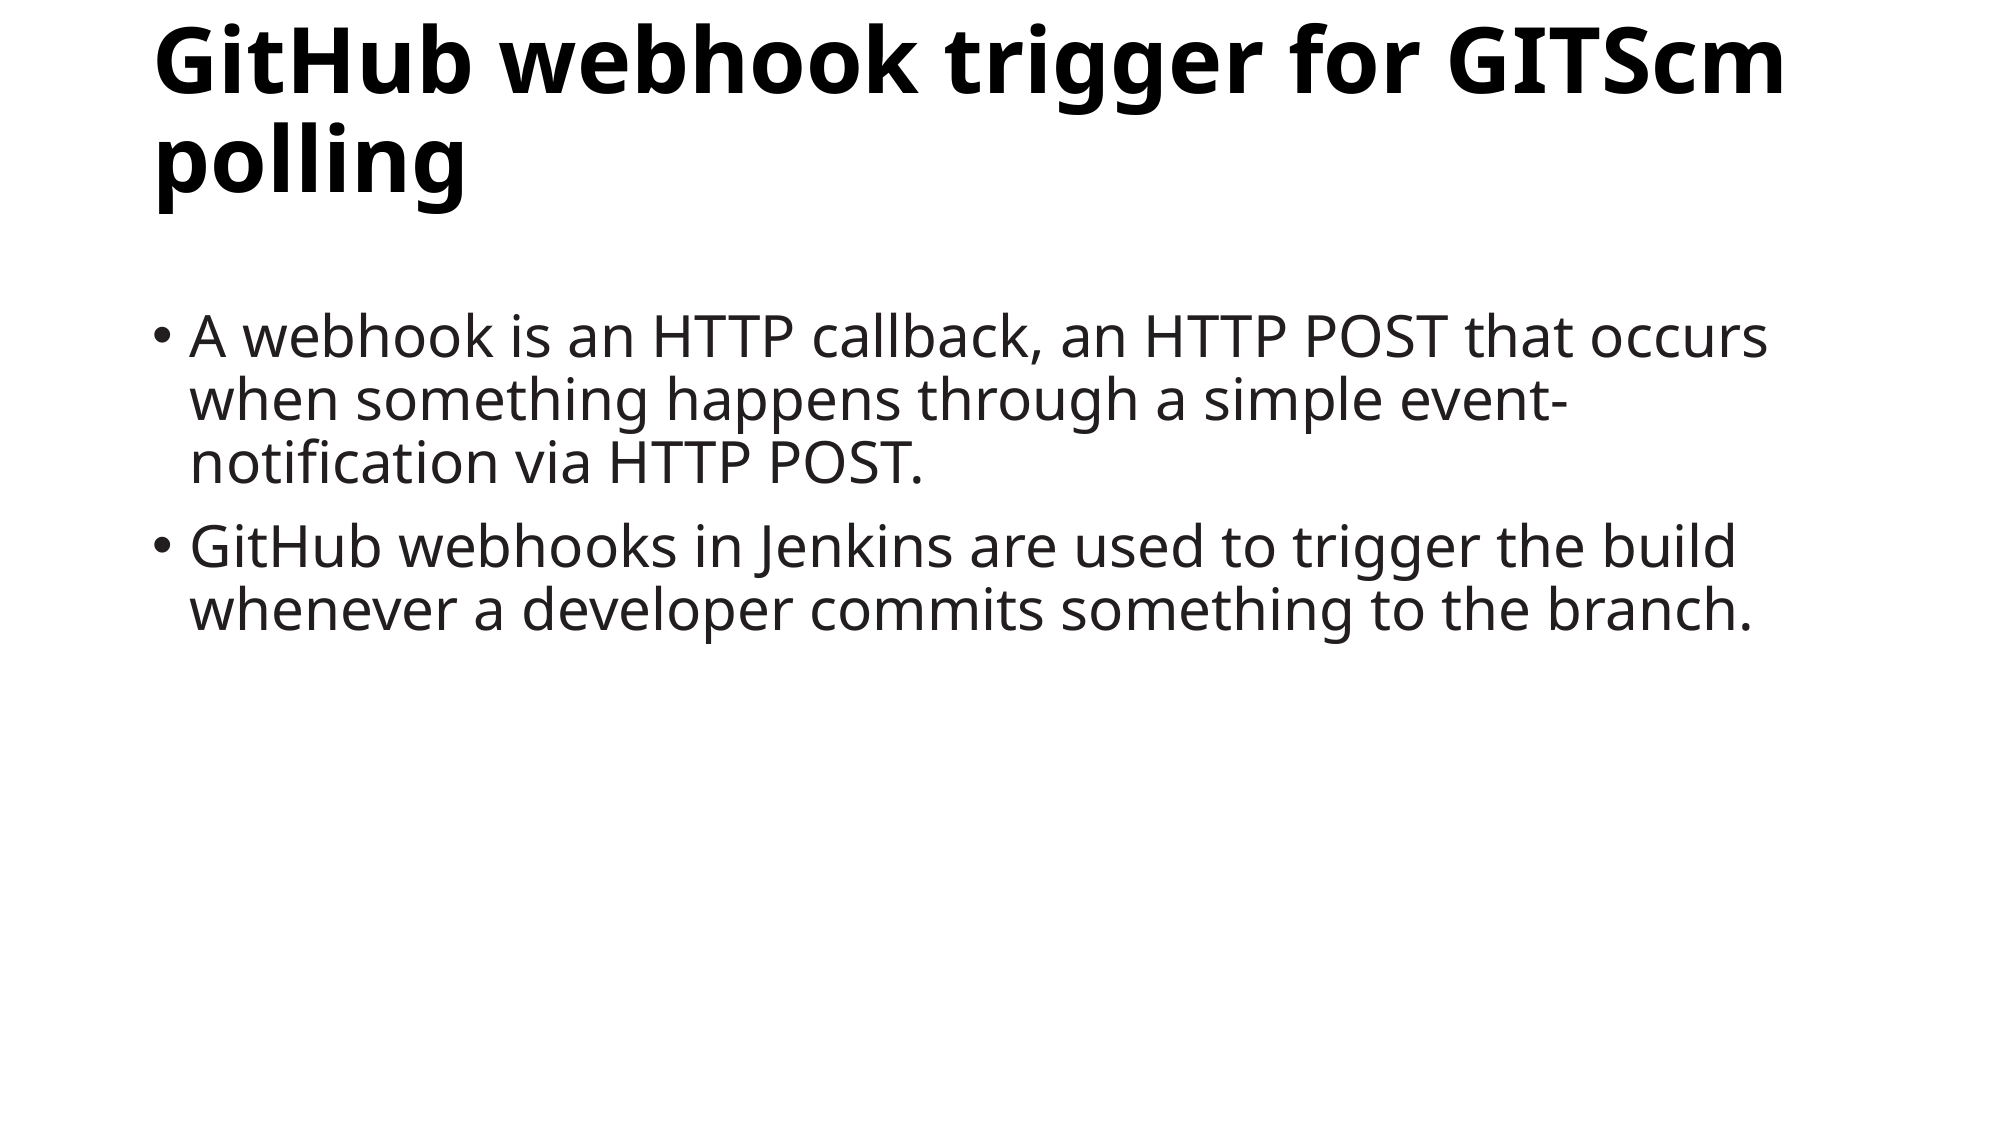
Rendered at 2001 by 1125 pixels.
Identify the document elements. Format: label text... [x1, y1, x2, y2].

title GitHub webhook trigger for GITScm polling [137, 59, 1863, 278]
list A webhook is an HTTP callback, an HTTP POST that occurs when something happens through a simple event-notification via HTTP POST. GitHub webhooks in Jenkins are used to trigger the build whenever a developer commits something to the branch. [137, 299, 1863, 1014]
